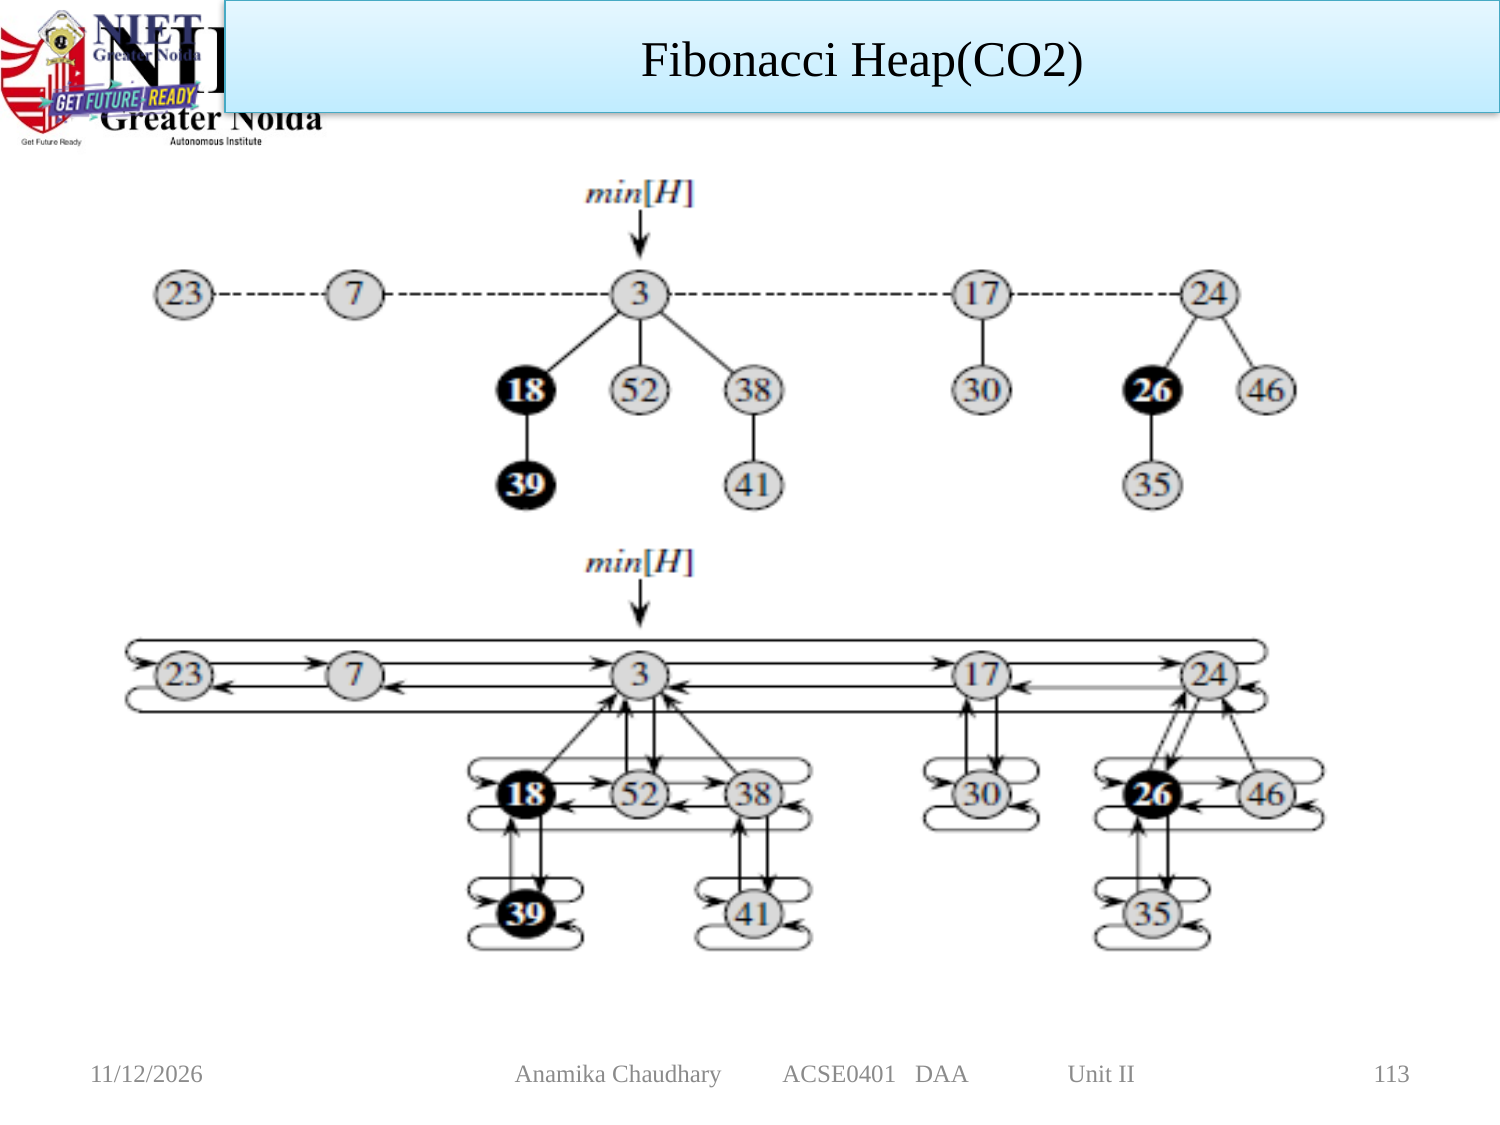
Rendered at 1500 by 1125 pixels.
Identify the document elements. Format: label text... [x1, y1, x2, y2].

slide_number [75, 1042, 412, 1103]
picture [0, 0, 1416, 963]
slide_number 113 [1074, 1042, 1425, 1103]
text_box Fibonacci Heap(CO2) [238, 0, 1500, 113]
footer Anamika Chaudhary ACSE0401 DAA Unit II [412, 1042, 1074, 1103]
